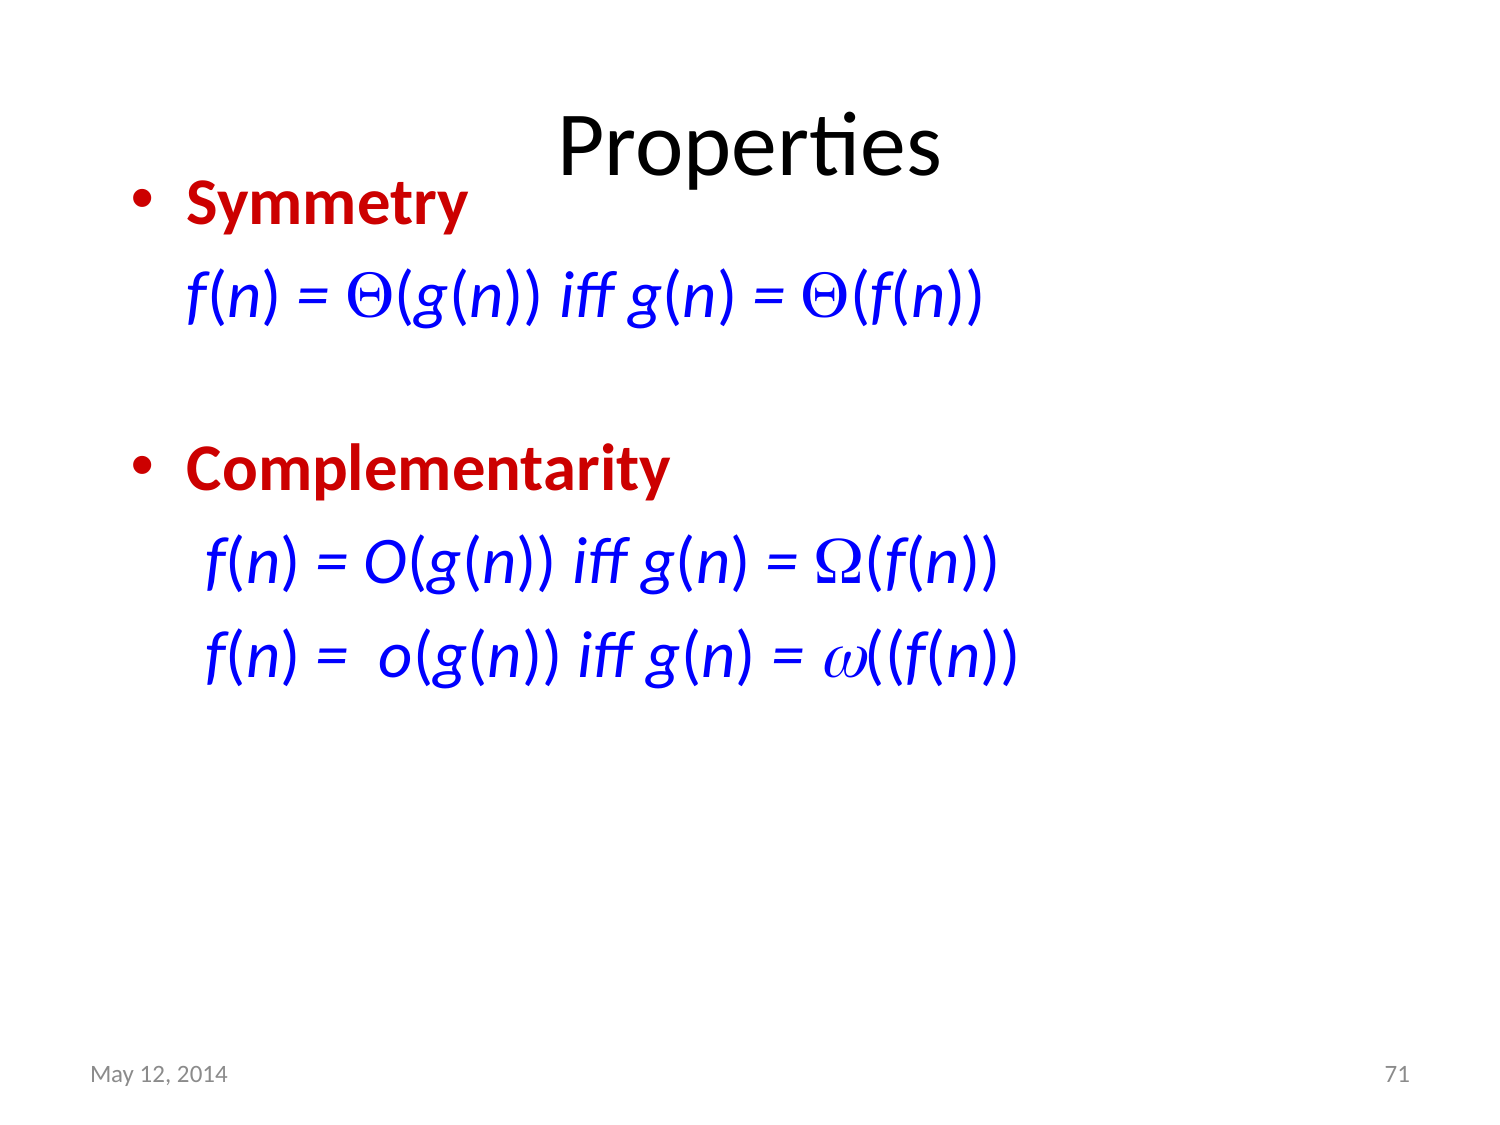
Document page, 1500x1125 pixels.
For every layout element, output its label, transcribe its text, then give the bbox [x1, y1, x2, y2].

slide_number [75, 1042, 425, 1103]
list Symmetry f(n) = (g(n)) iff g(n) = (f(n)) Complementarity f(n) = O(g(n)) iff g(n) = (f(n)) f(n) = o(g(n)) iff g(n) = w((f(n)) [115, 149, 1391, 1041]
slide_number 71 [1074, 1042, 1425, 1103]
title Properties [75, 45, 1425, 233]
